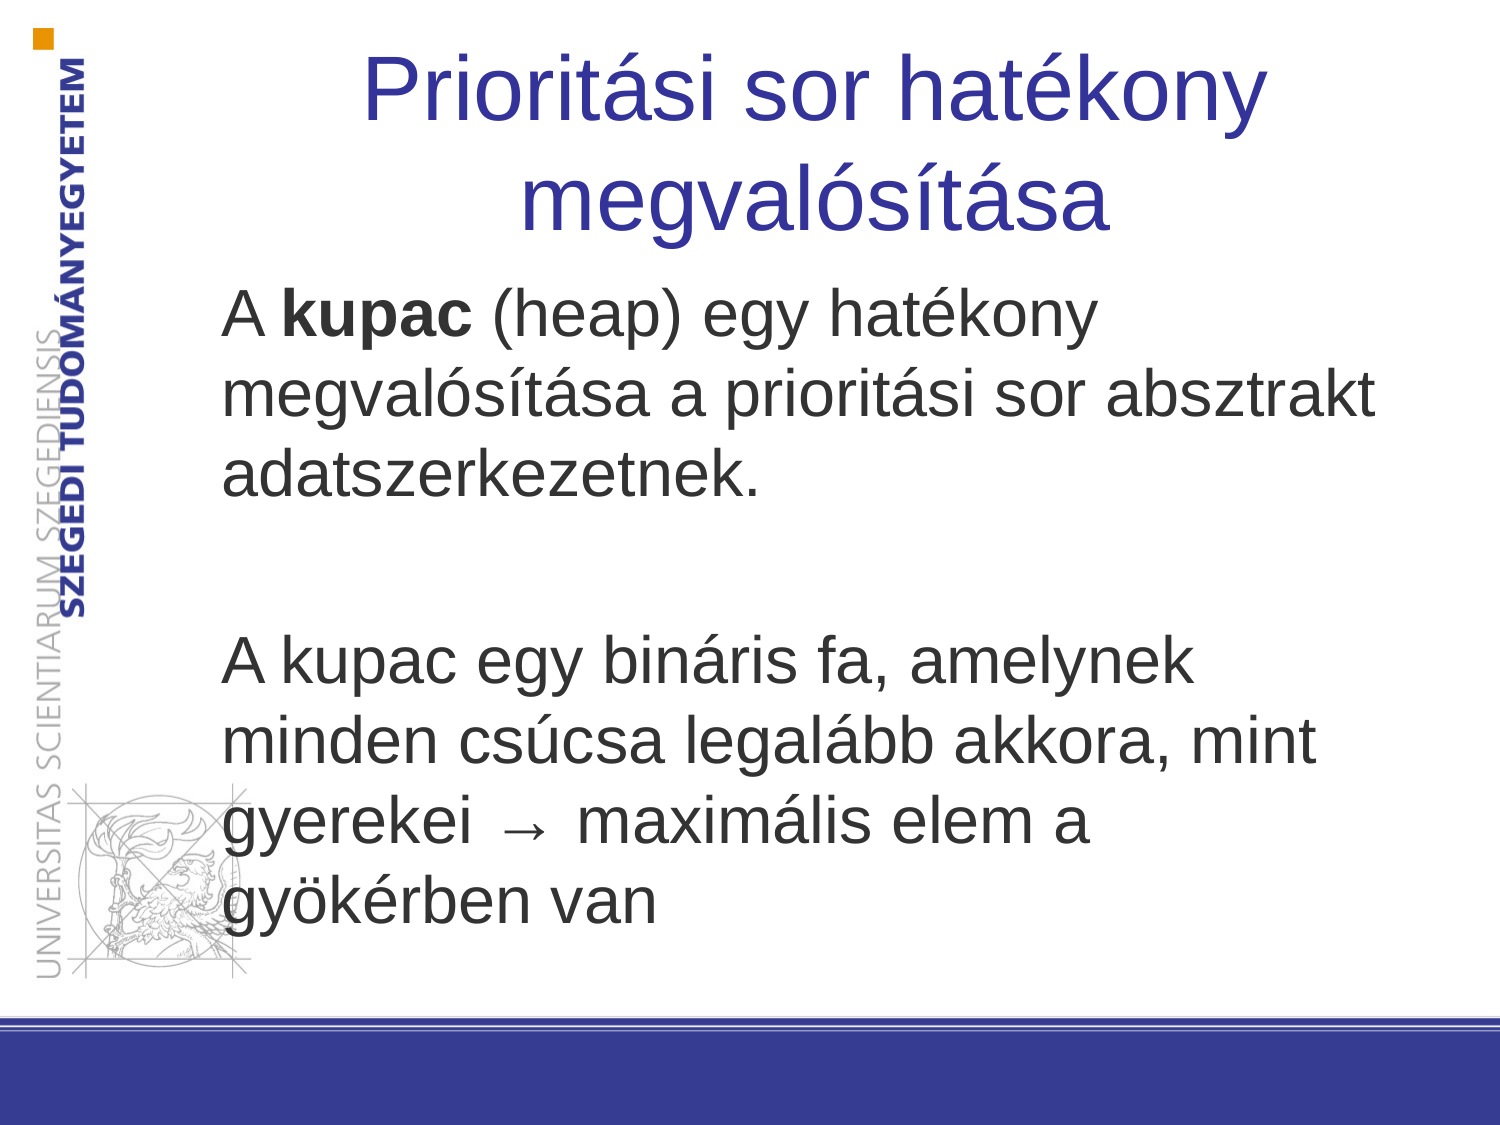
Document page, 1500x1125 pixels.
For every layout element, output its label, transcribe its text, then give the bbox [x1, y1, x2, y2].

list A kupac (heap) egy hatékony megvalósítása a prioritási sor absztrakt adatszerkezetnek. A kupac egy bináris fa, amelynek minden csúcsa legalább akkora, mint gyerekei → maximális elem a gyökérben van [206, 262, 1425, 977]
title Prioritási sor hatékony megvalósítása [206, 45, 1425, 233]
picture [0, 0, 1500, 1125]
